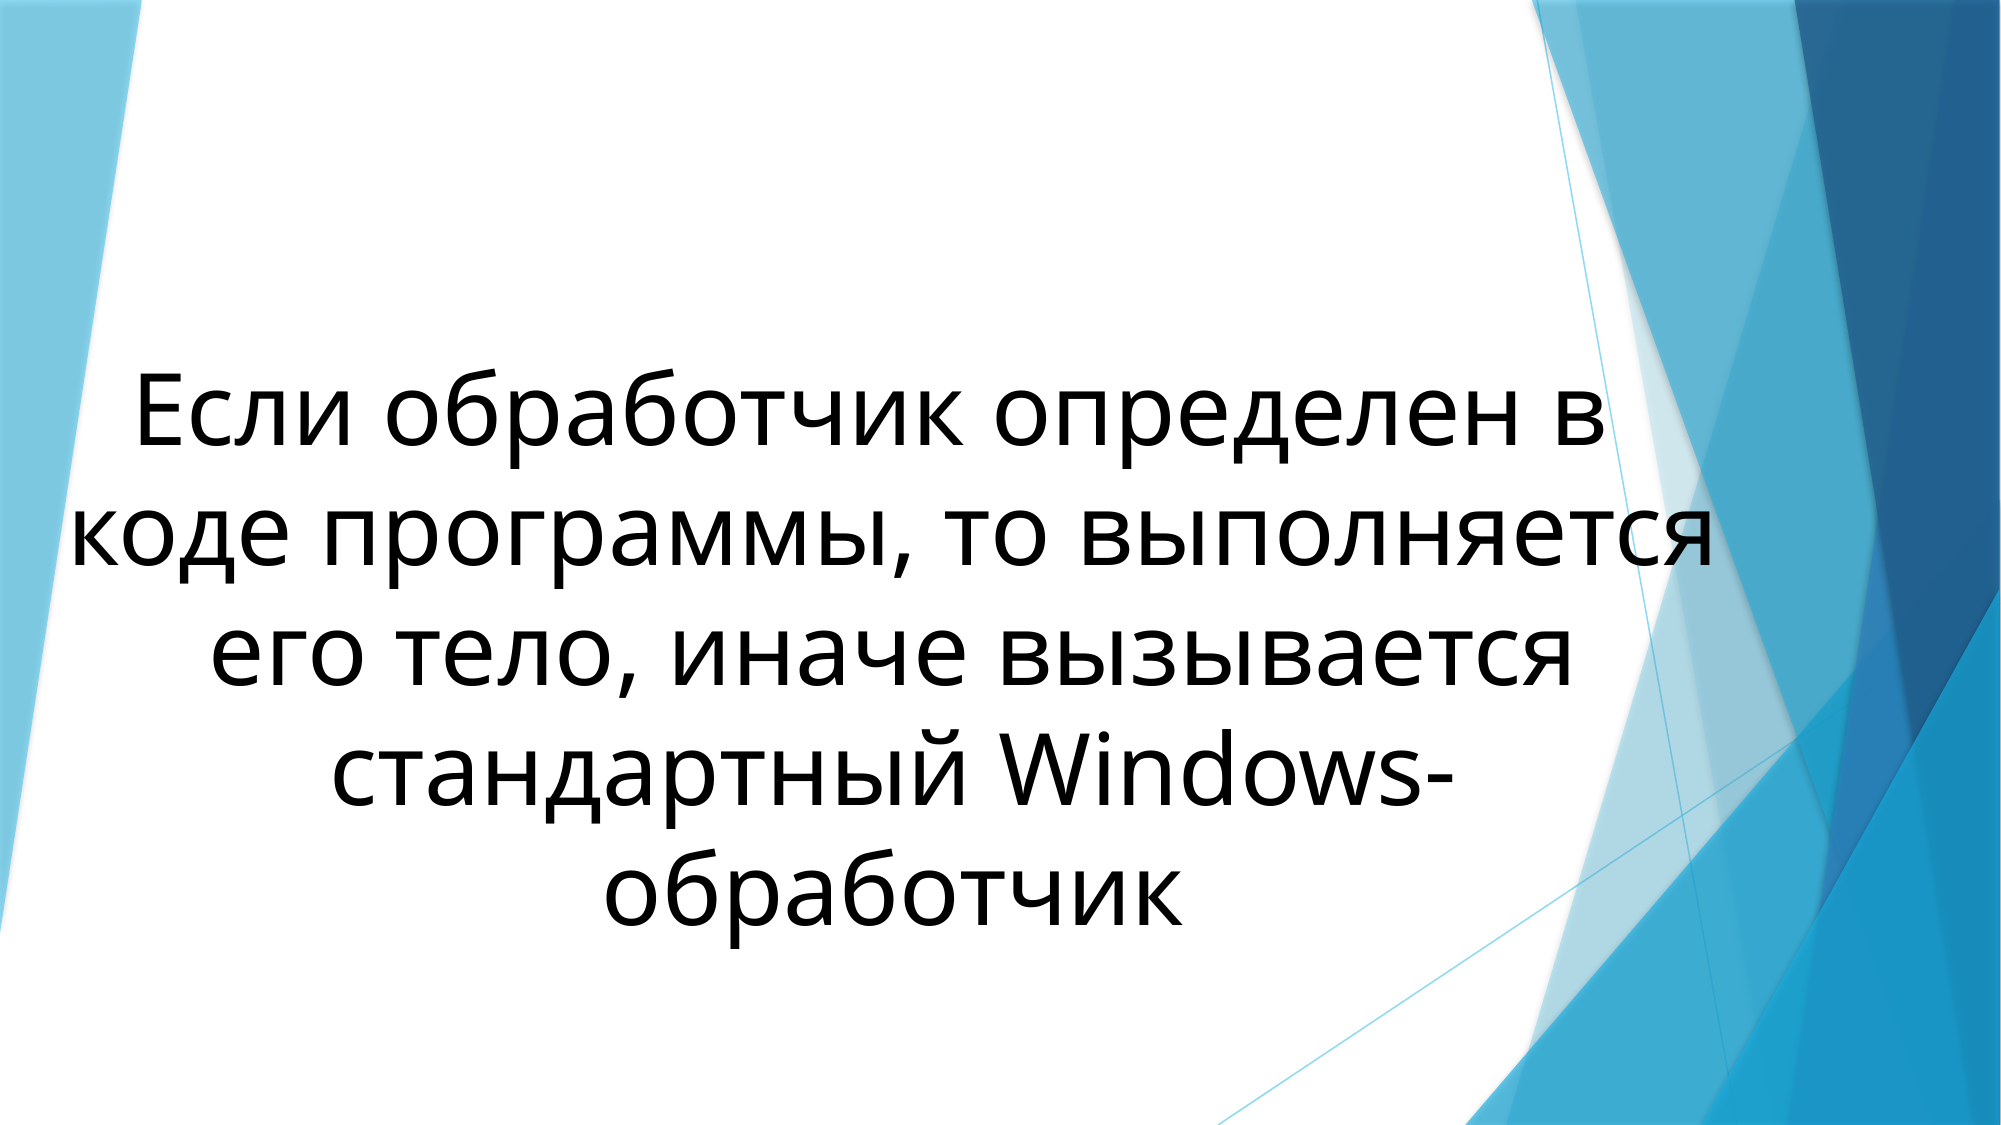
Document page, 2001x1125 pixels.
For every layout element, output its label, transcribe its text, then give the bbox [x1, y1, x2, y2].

text_box Если обработчик определен в коде программы, то выполняется его тело, иначе вызывается стандартный Windows-обработчик [0, 338, 1741, 953]
